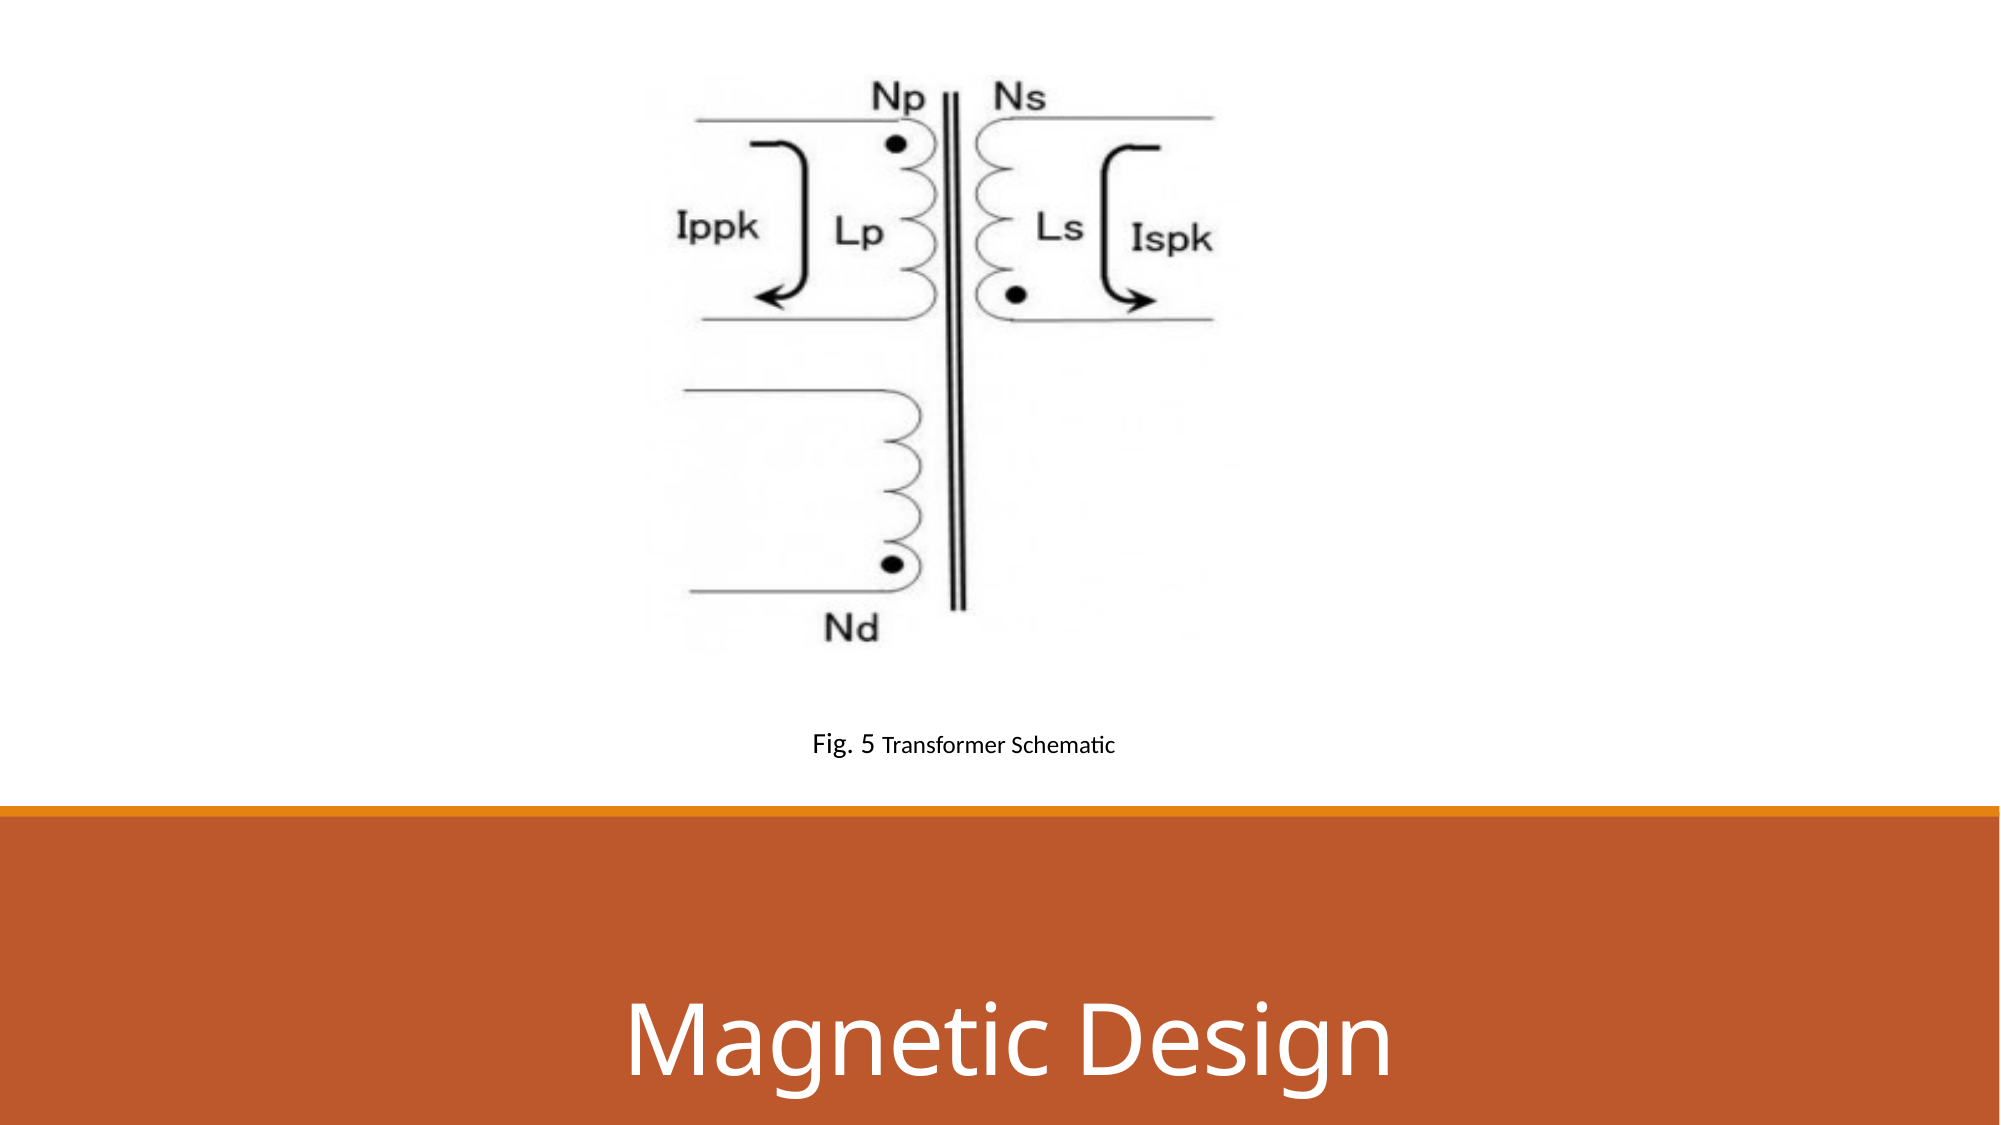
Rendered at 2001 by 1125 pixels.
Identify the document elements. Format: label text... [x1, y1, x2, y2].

title Magnetic Design [180, 832, 1839, 1096]
picture [604, 74, 1325, 654]
text_box Fig. 5 Transformer Schematic [464, 717, 1465, 767]
